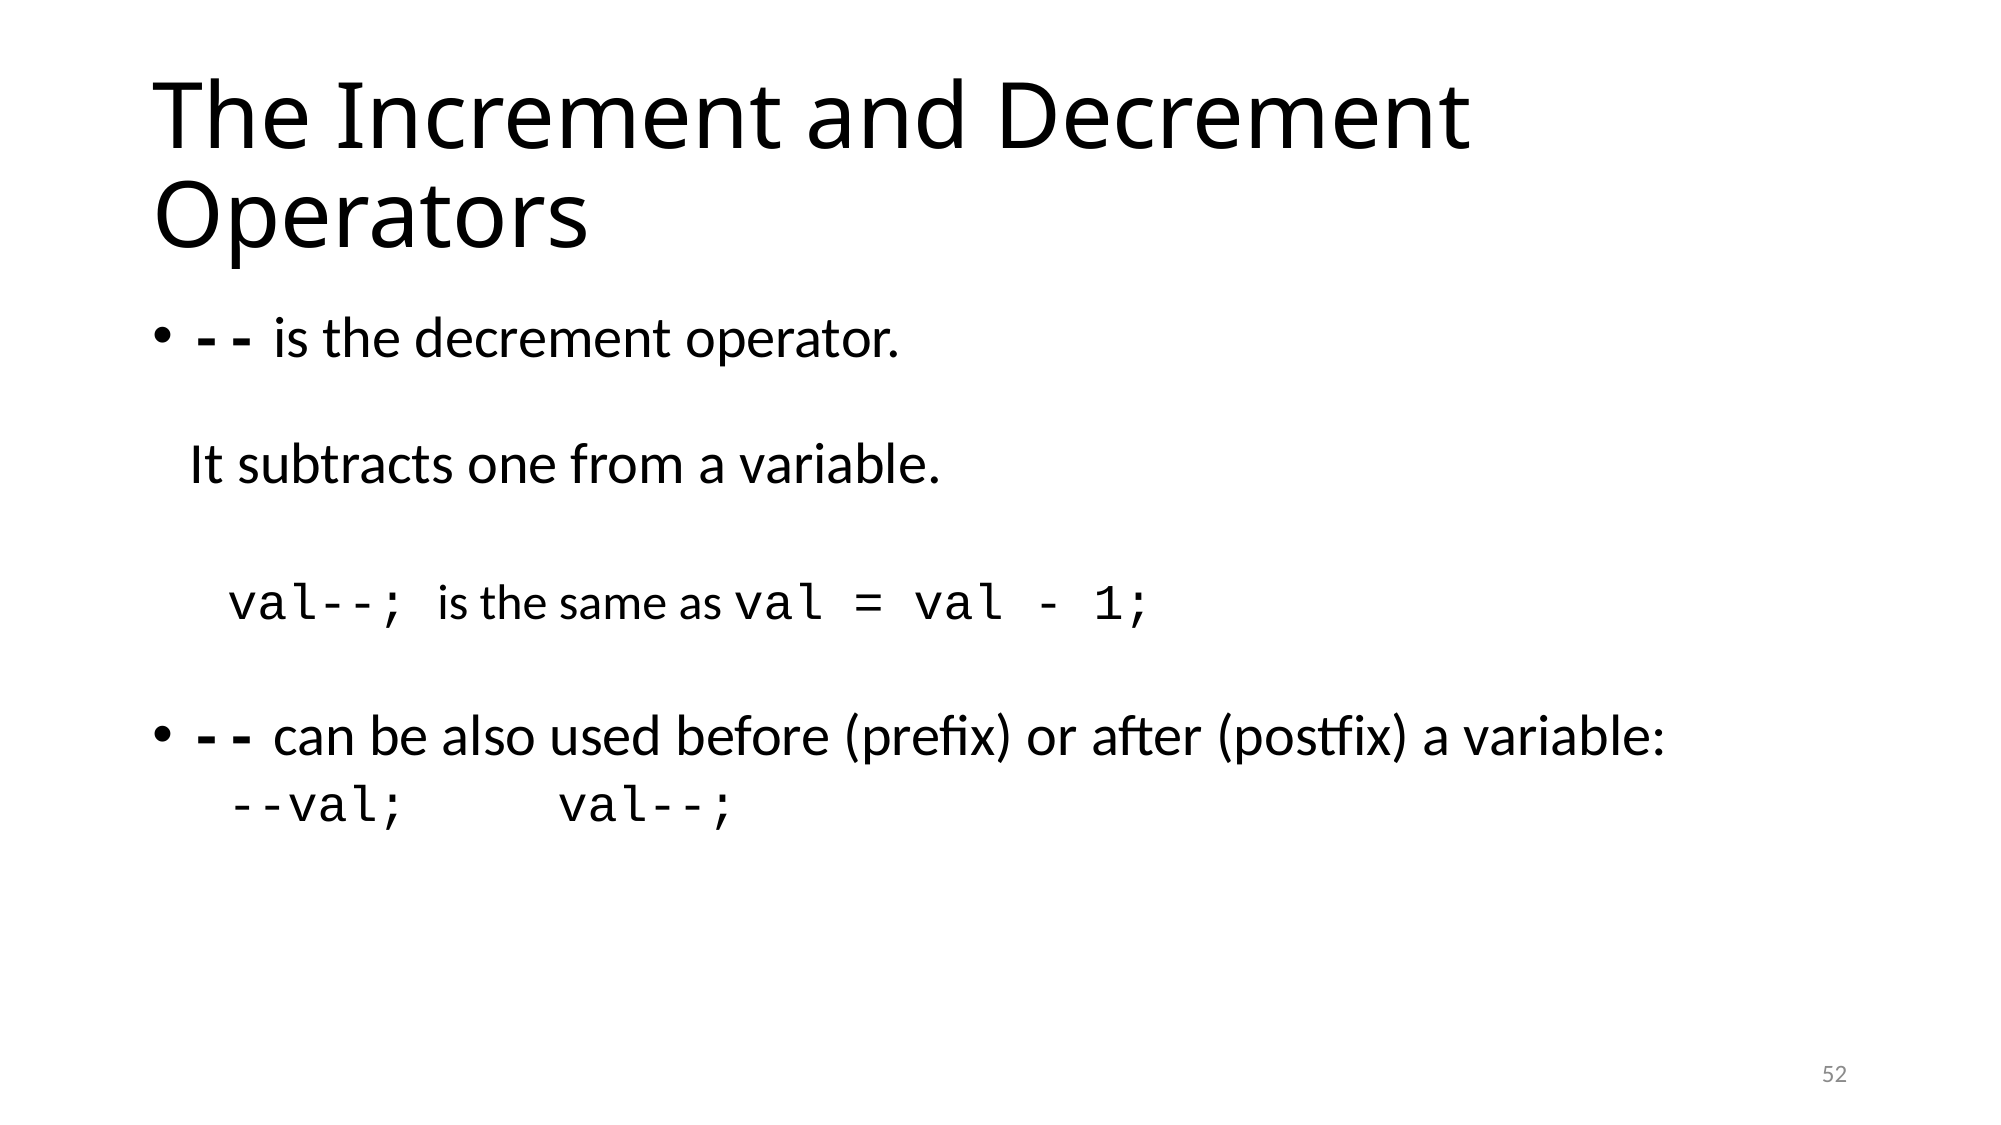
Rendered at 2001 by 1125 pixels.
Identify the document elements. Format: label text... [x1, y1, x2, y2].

slide_number 52 [1412, 1042, 1863, 1103]
title The Increment and Decrement Operators [137, 59, 1863, 278]
list -- is the decrement operator. It subtracts one from a variable. val--; is the same as val = val - 1; -- can be also used before (prefix) or after (postfix) a variable: --val; val--; [137, 299, 1863, 1014]
